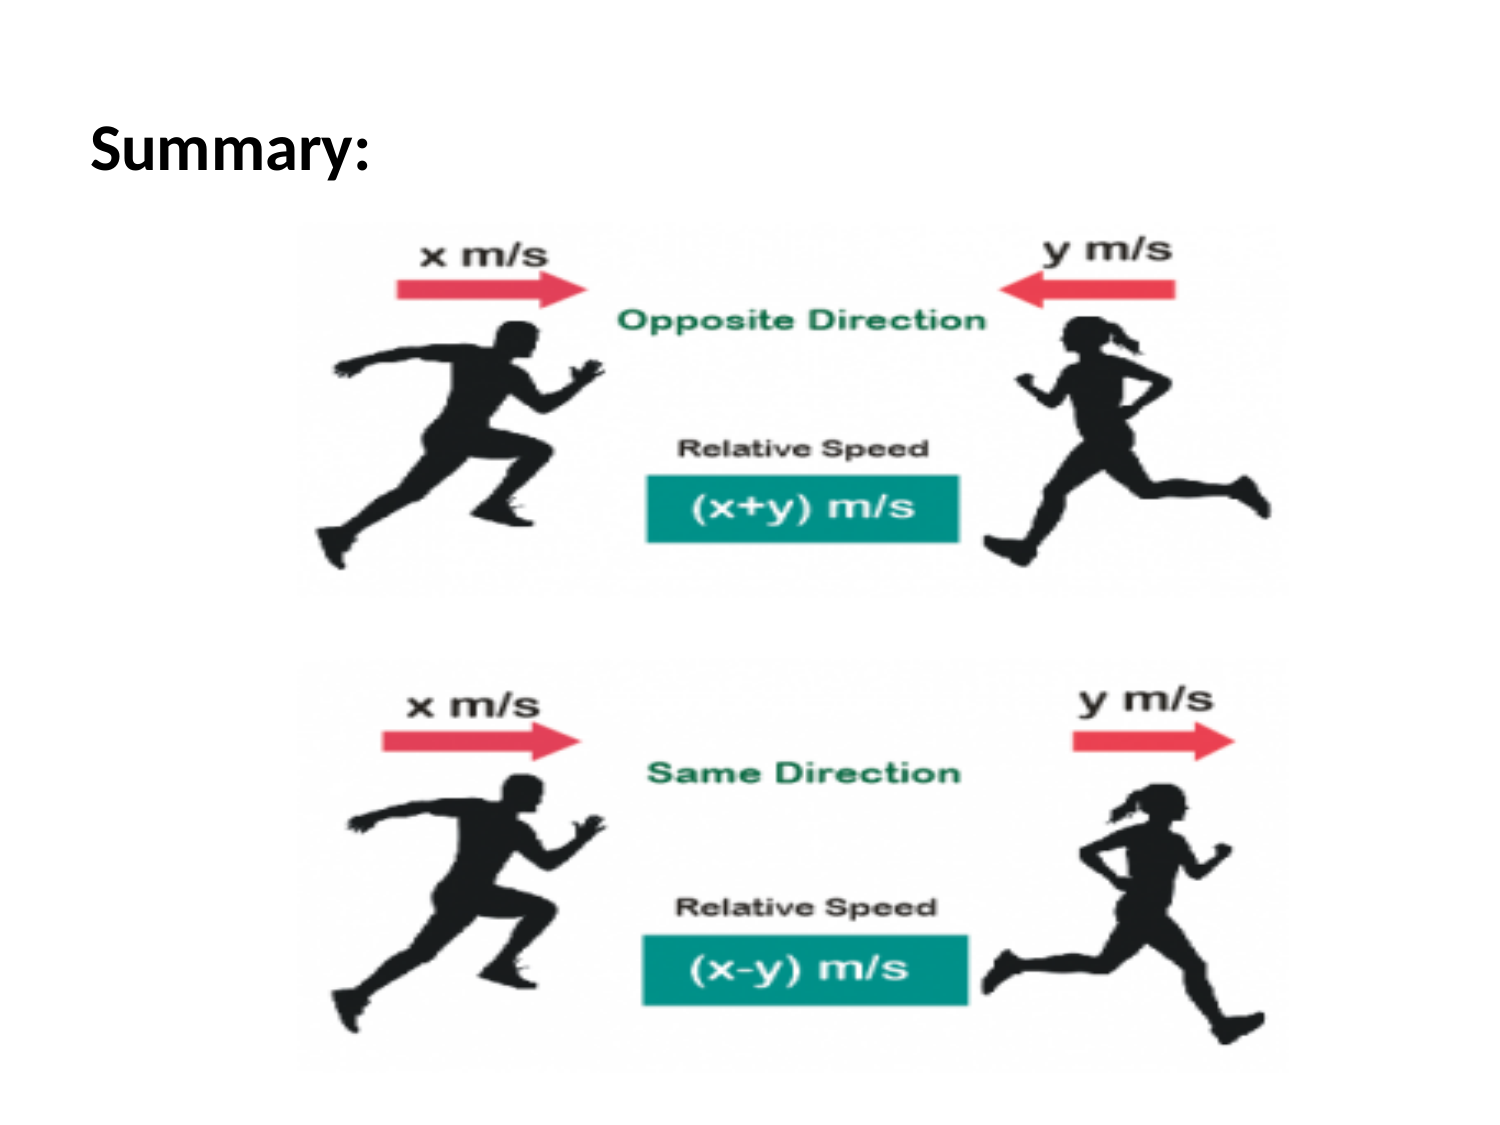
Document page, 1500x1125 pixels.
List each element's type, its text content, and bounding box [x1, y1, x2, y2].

text_box Summary: [87, 101, 1387, 184]
picture [124, 187, 1338, 1076]
